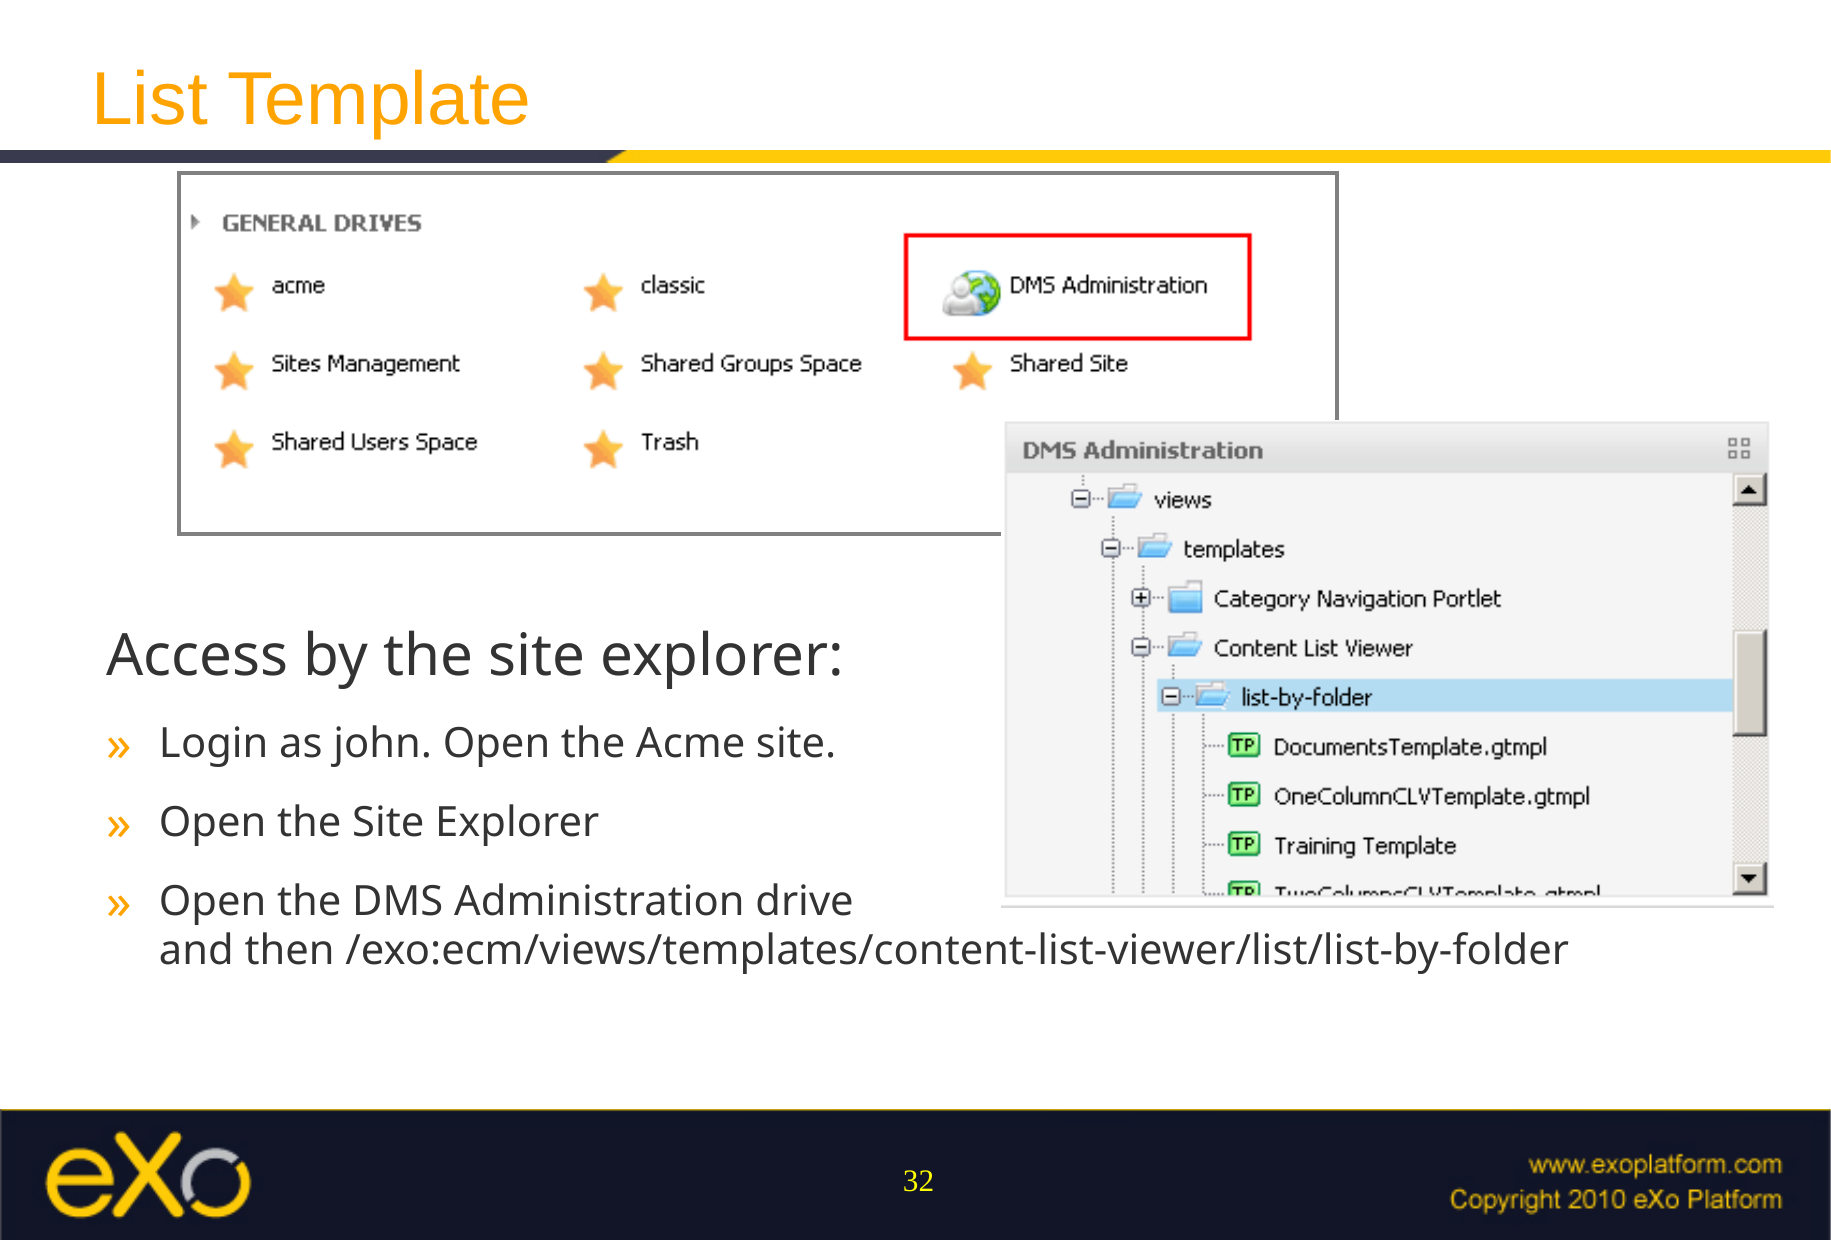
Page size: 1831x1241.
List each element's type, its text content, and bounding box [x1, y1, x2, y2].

picture [0, 150, 1831, 163]
text_box List Template [91, 49, 1739, 151]
text_box Access by the site explorer: Login as john. Open the Acme site. Open the Site Explorer Open the DMS Administration drive and then /exo:ecm/views/templates/content-list-viewer/list/list-by-folder [71, 186, 1767, 1078]
picture [0, 1109, 1831, 1240]
picture [180, 174, 1774, 908]
